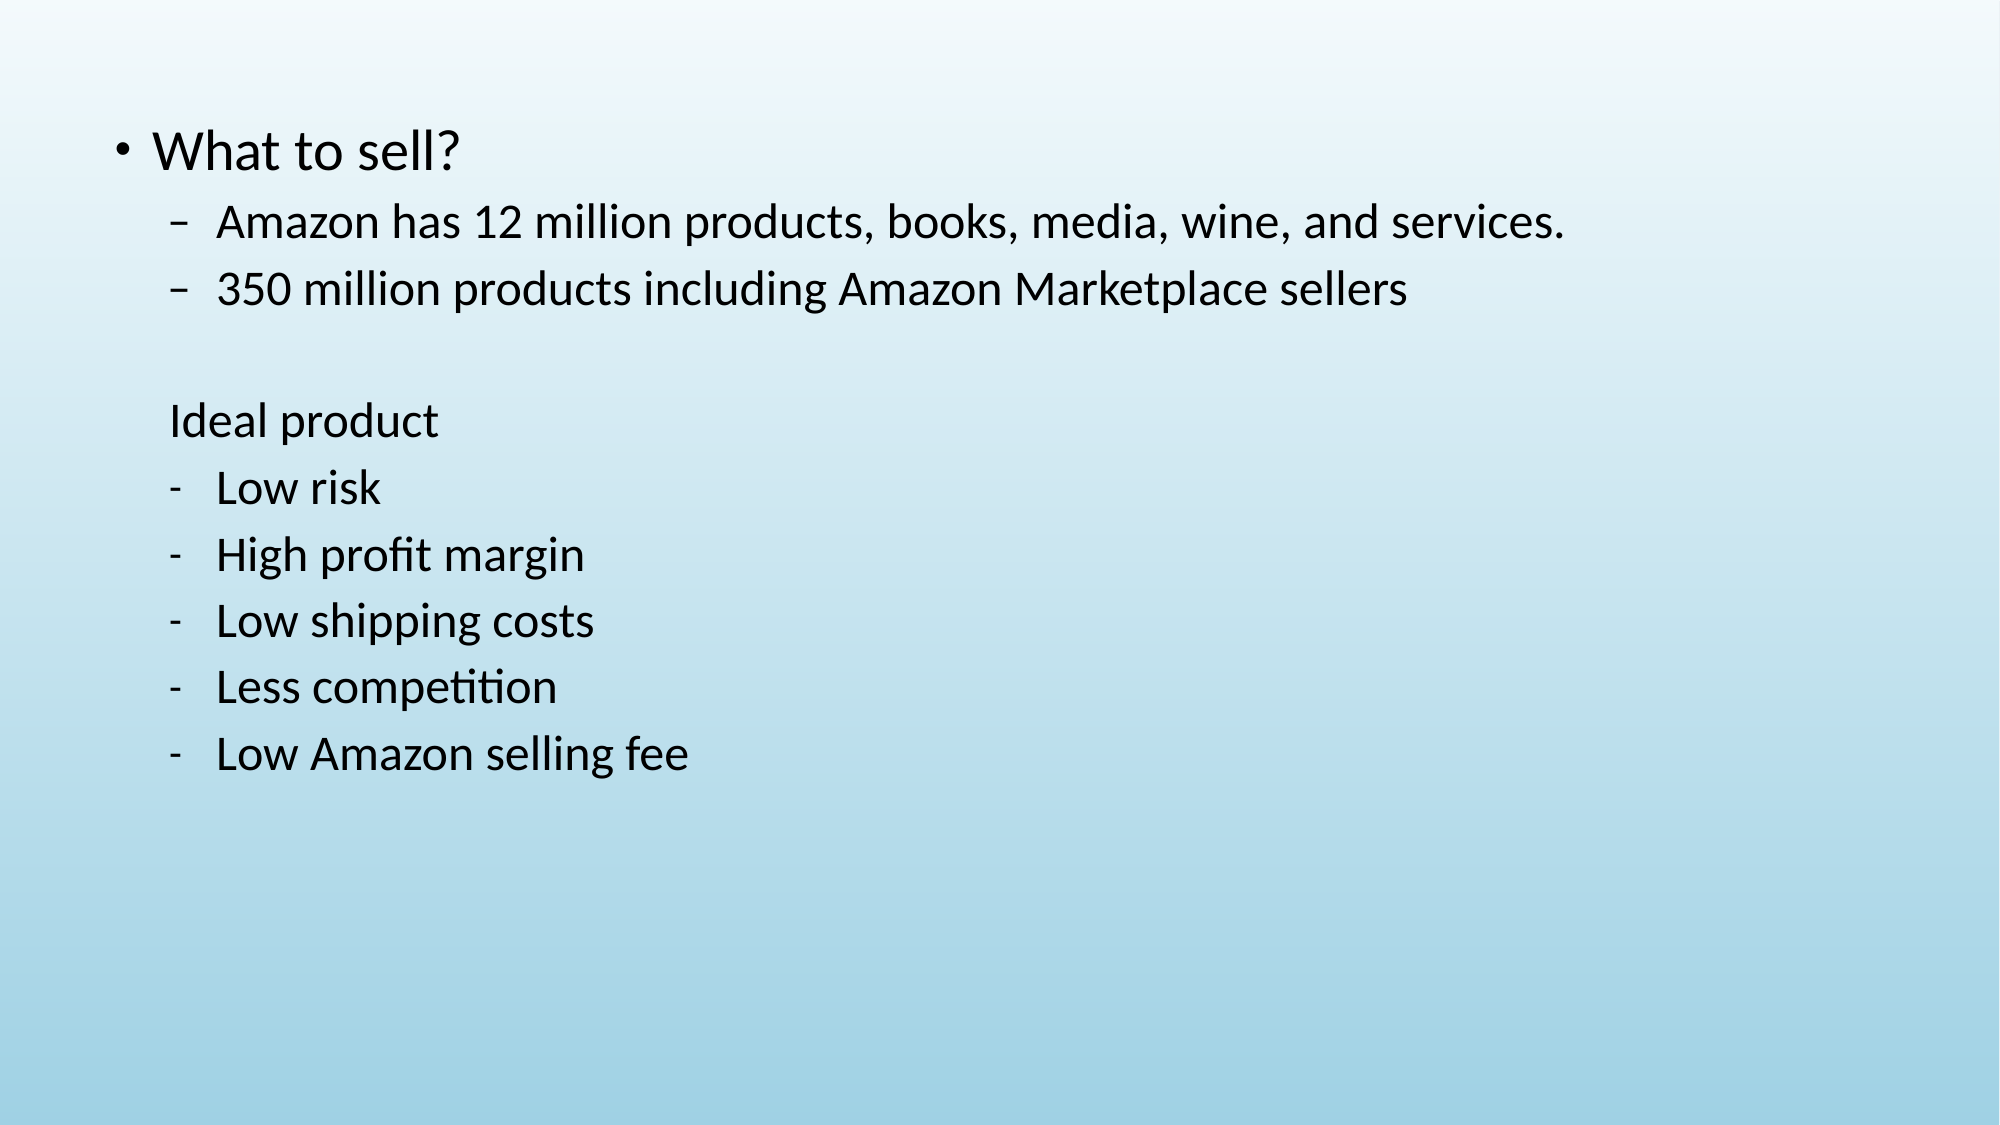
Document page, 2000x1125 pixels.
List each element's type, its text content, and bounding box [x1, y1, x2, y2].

list What to sell? Amazon has 12 million products, books, media, wine, and services. 350 million products including Amazon Marketplace sellers Ideal product Low risk High profit margin Low shipping costs Less competition Low Amazon selling fee [99, 112, 1900, 975]
